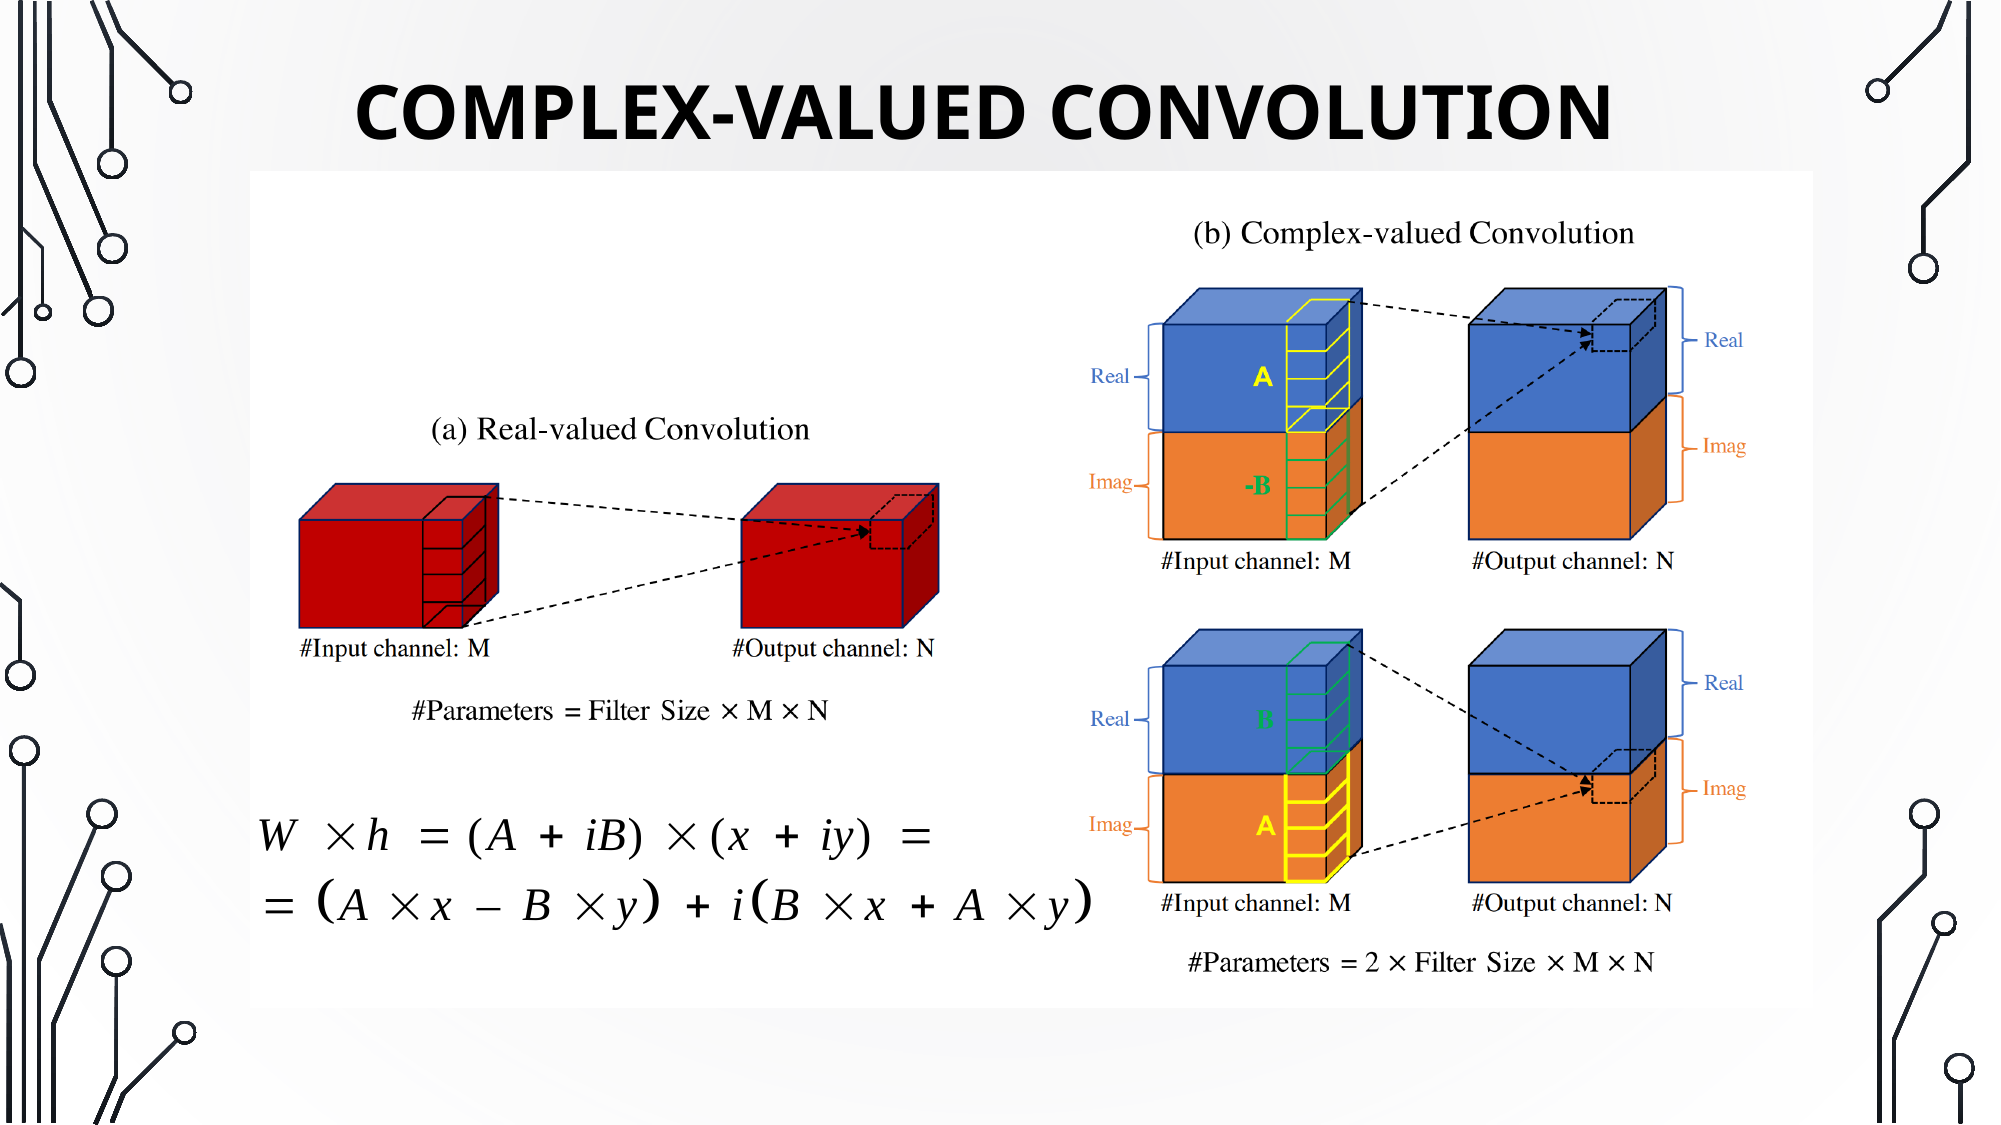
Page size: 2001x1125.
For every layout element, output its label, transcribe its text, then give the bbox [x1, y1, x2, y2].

title Complex-valued Convolution [171, 0, 1797, 237]
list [250, 171, 1813, 1008]
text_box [253, 805, 1099, 946]
